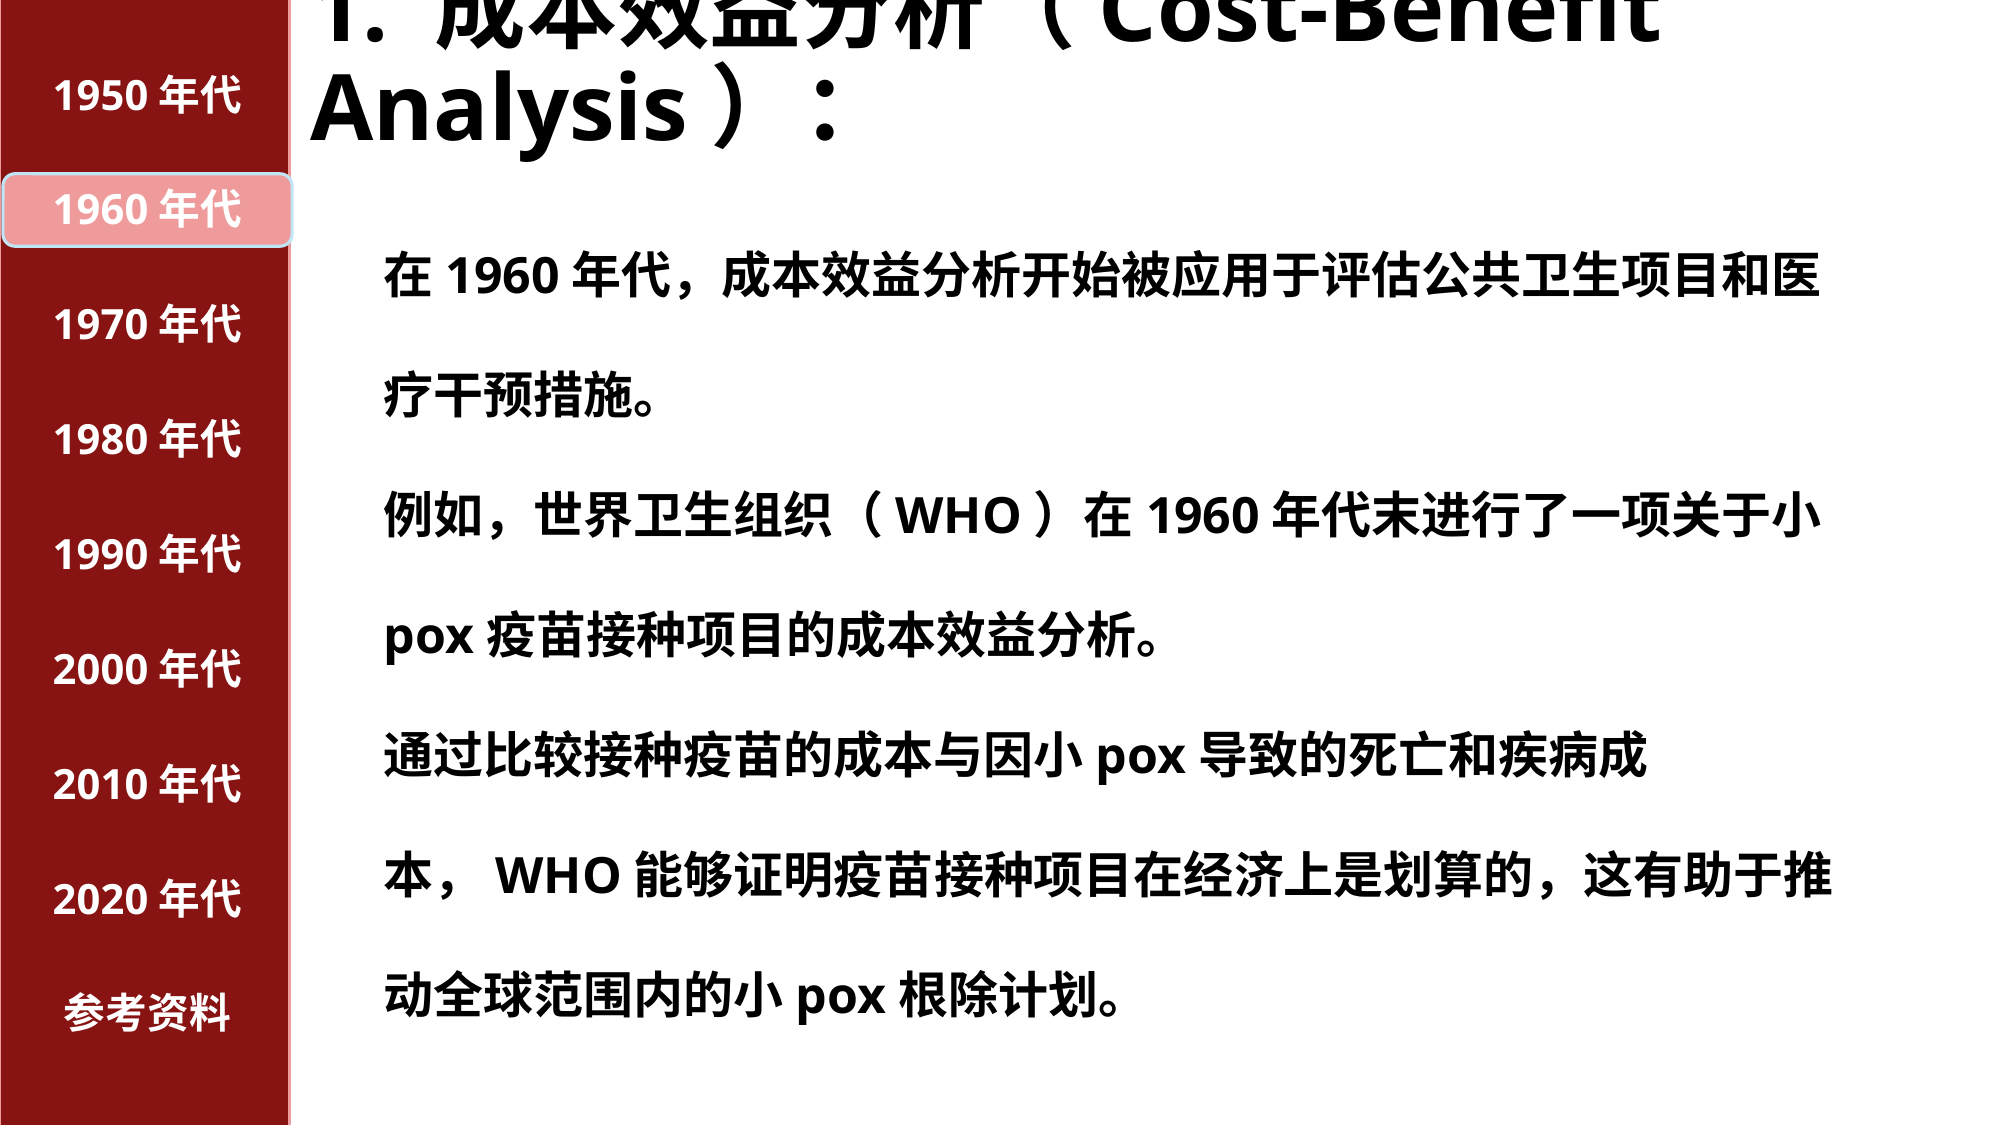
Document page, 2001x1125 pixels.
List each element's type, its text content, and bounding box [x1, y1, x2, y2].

text_box 1960年代 [36, 175, 259, 241]
text_box [0, 0, 291, 1125]
text_box 1970年代 [36, 290, 259, 356]
text_box 1990年代 [36, 520, 259, 586]
text_box [1, 172, 294, 248]
text_box 2000年代 [36, 635, 259, 701]
text_box 2010年代 [36, 750, 259, 815]
text_box 在1960年代，成本效益分析开始被应用于评估公共卫生项目和医疗干预措施。 例如，世界卫生组织（WHO）在1960年代末进行了一项关于小pox疫苗接种项目的成本效益分析。 通过比较接种疫苗的成本与因小pox导致的死亡和疾病成本，WHO能够证明疫苗接种项目在经济上是划算的，这有助于推动全球范围内的小pox根除计划。 [368, 175, 1871, 1031]
title 1. 成本效益分析（Cost-Benefit Analysis）： [295, 0, 2000, 146]
text_box 2020年代 [36, 865, 259, 930]
text_box 参考资料 [36, 979, 259, 1045]
text_box 1950年代 [36, 61, 259, 126]
text_box 1980年代 [36, 405, 259, 471]
